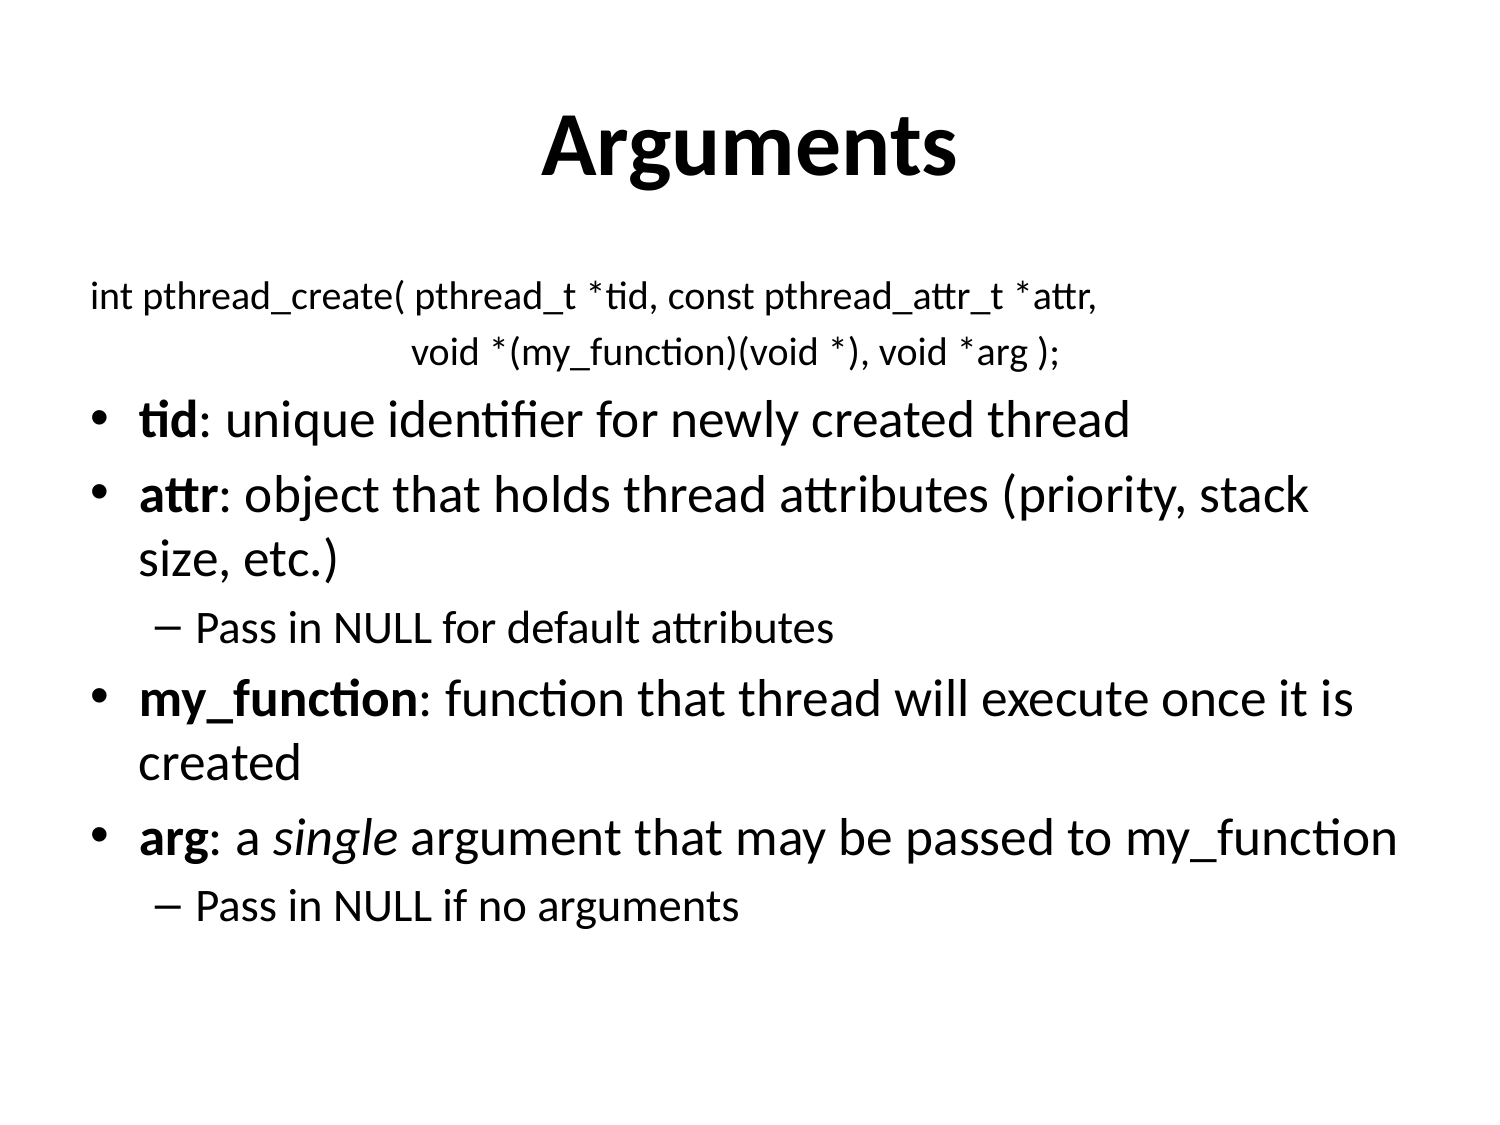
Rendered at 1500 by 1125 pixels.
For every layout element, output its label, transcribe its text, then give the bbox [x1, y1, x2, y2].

title Arguments [75, 45, 1425, 233]
list int pthread_create( pthread_t *tid, const pthread_attr_t *attr, void *(my_function)(void *), void *arg ); tid: unique identifier for newly created thread attr: object that holds thread attributes (priority, stack size, etc.) Pass in NULL for default attributes my_function: function that thread will execute once it is created arg: a single argument that may be passed to my_function Pass in NULL if no arguments [75, 262, 1425, 1005]
